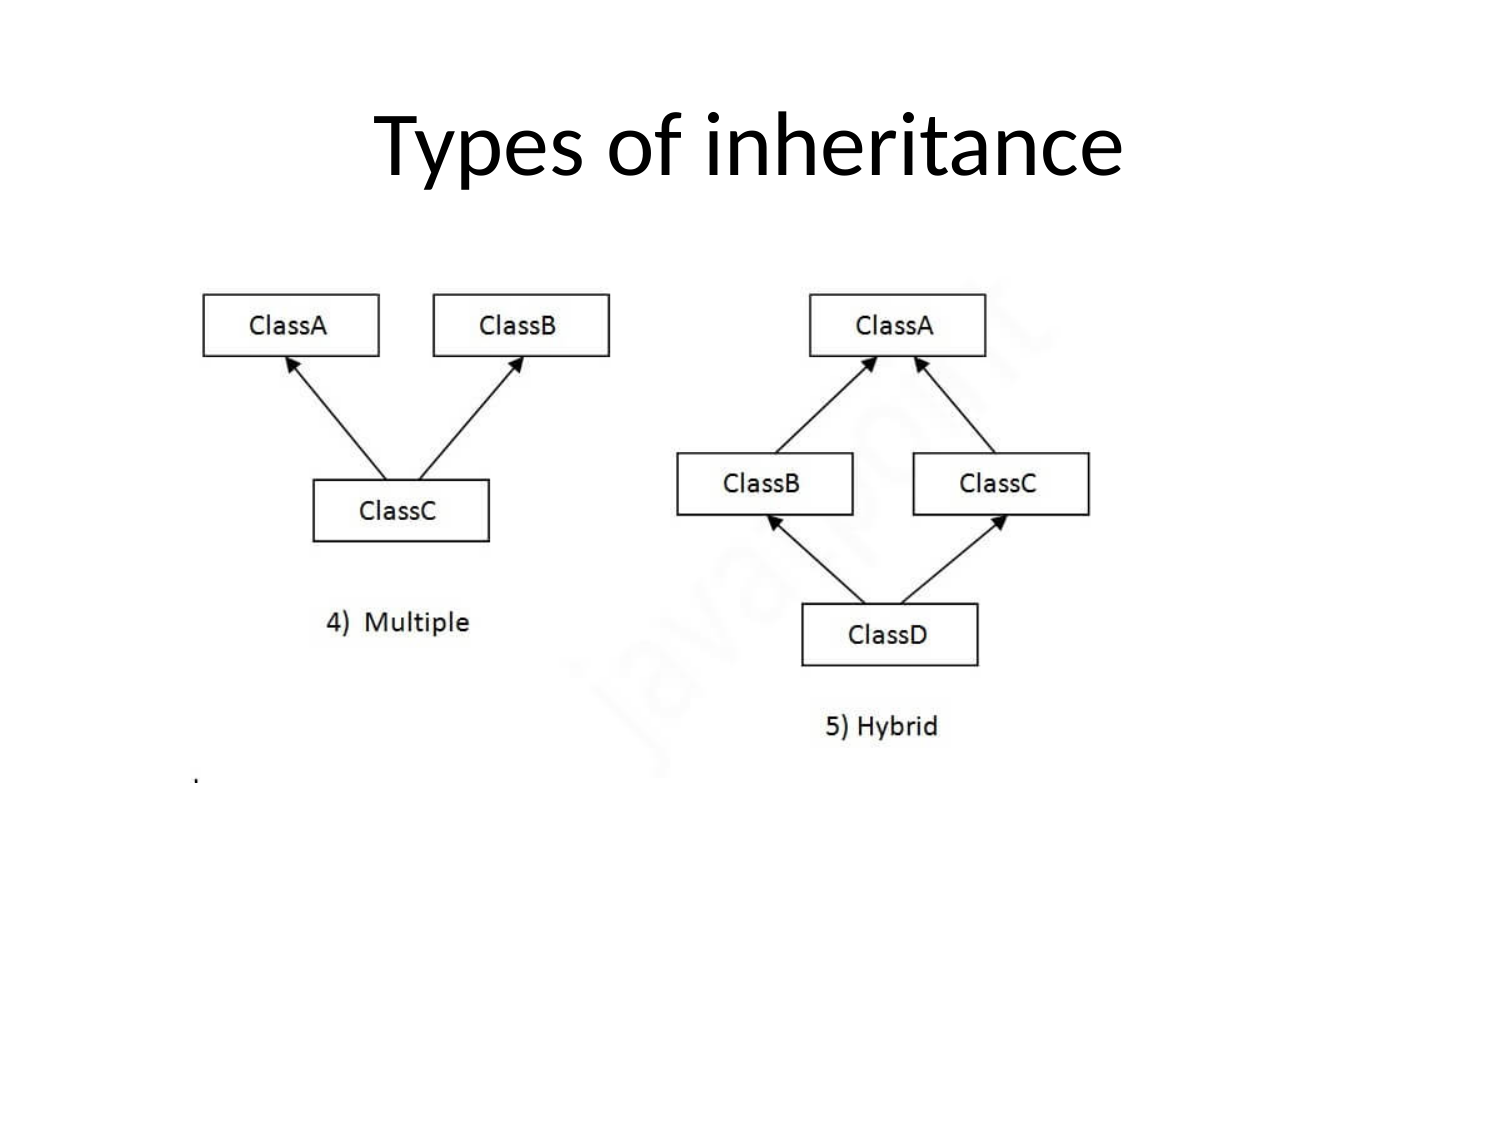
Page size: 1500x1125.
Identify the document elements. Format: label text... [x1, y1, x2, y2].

title Types of inheritance [75, 45, 1425, 233]
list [189, 267, 1108, 783]
